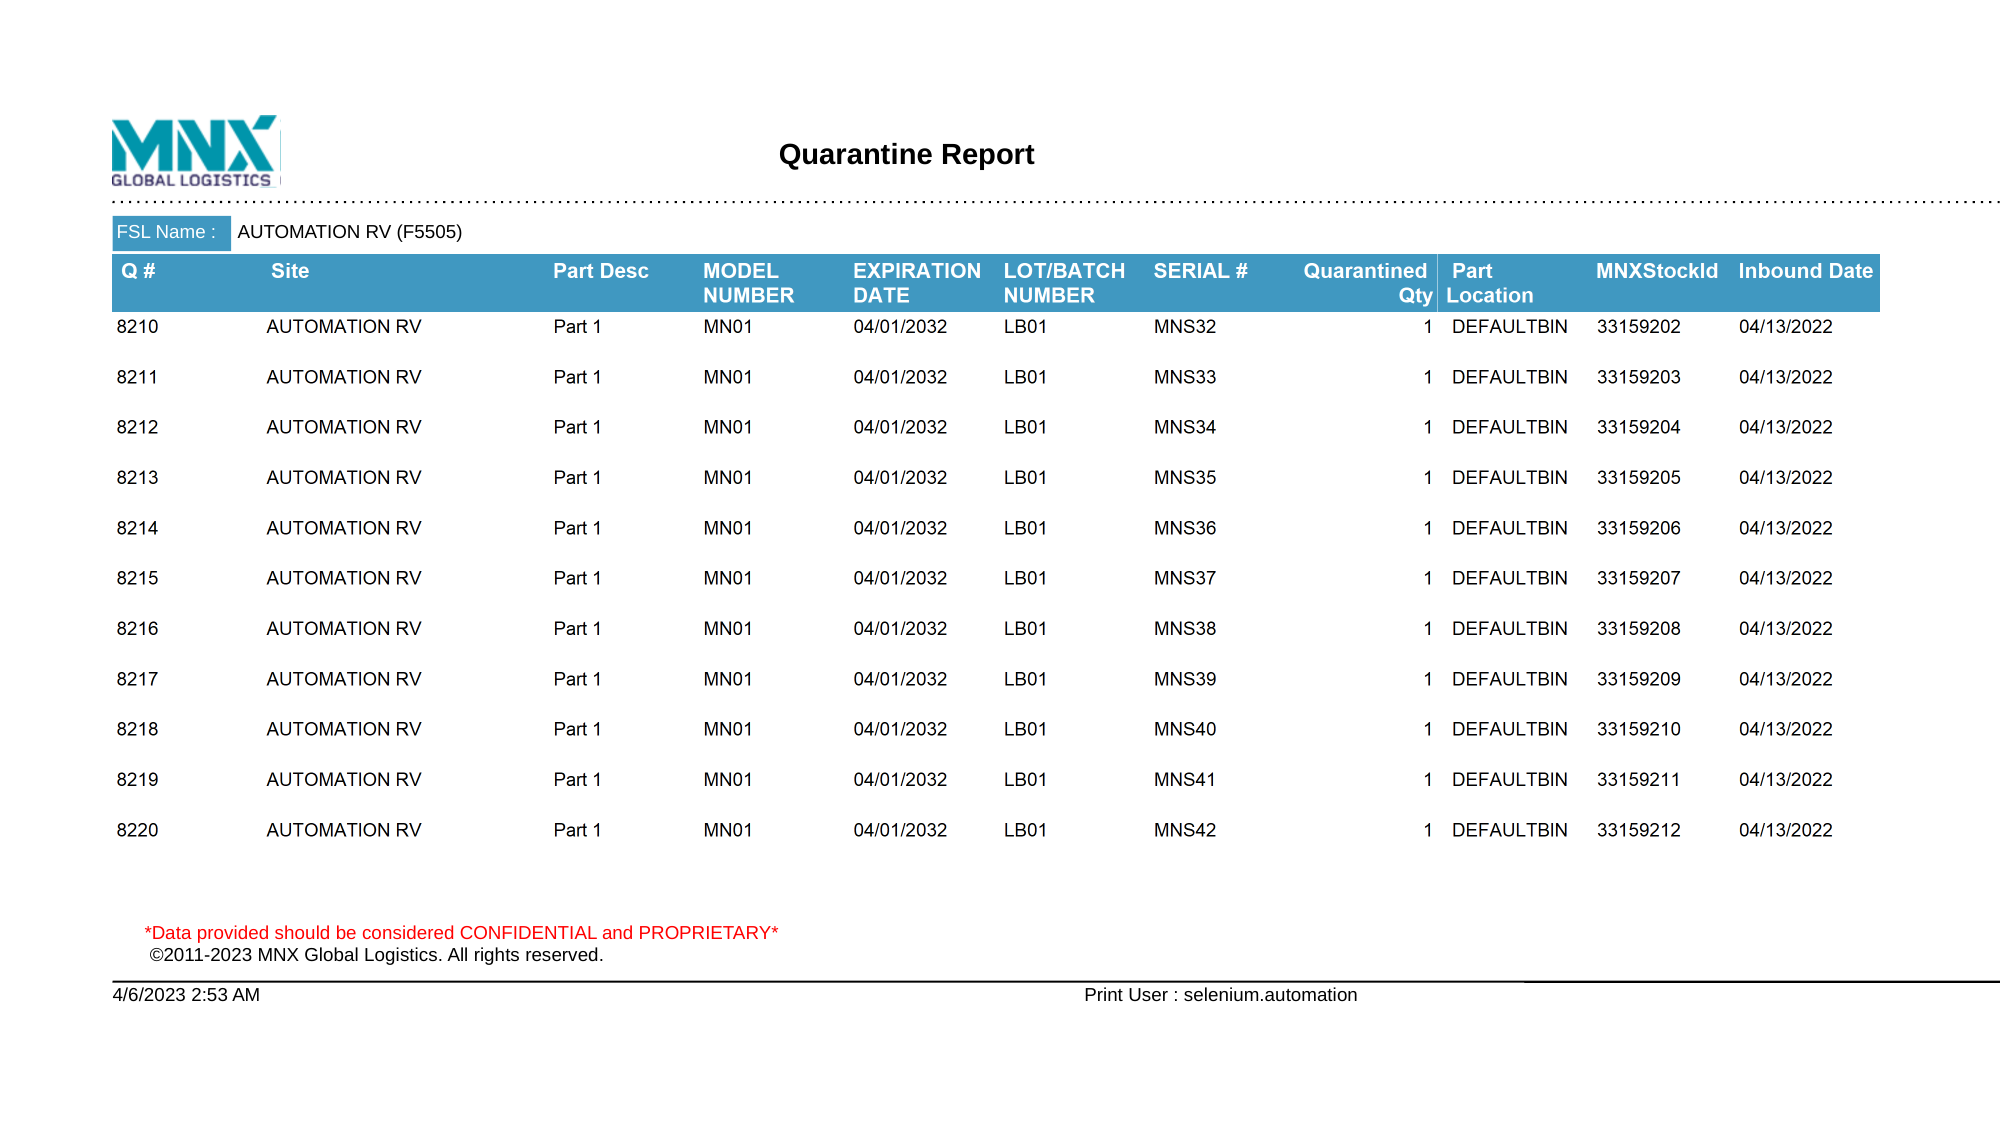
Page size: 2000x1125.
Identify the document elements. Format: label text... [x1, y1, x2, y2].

text_box 4/6/2023 2:53 AM [112, 983, 343, 1013]
picture [112, 254, 1880, 866]
text_box ©2011-2023 MNX Global Logistics. All rights reserved. [144, 942, 1158, 964]
text_box Quarantine Report [562, 131, 1252, 173]
picture [112, 115, 323, 188]
text_box FSL Name : [112, 215, 232, 252]
text_box Print User : selenium.automation [1055, 983, 1387, 1013]
text_box *Data provided should be considered CONFIDENTIAL and PROPRIETARY* [144, 920, 1158, 942]
text_box AUTOMATION RV (F5505) [233, 215, 669, 251]
